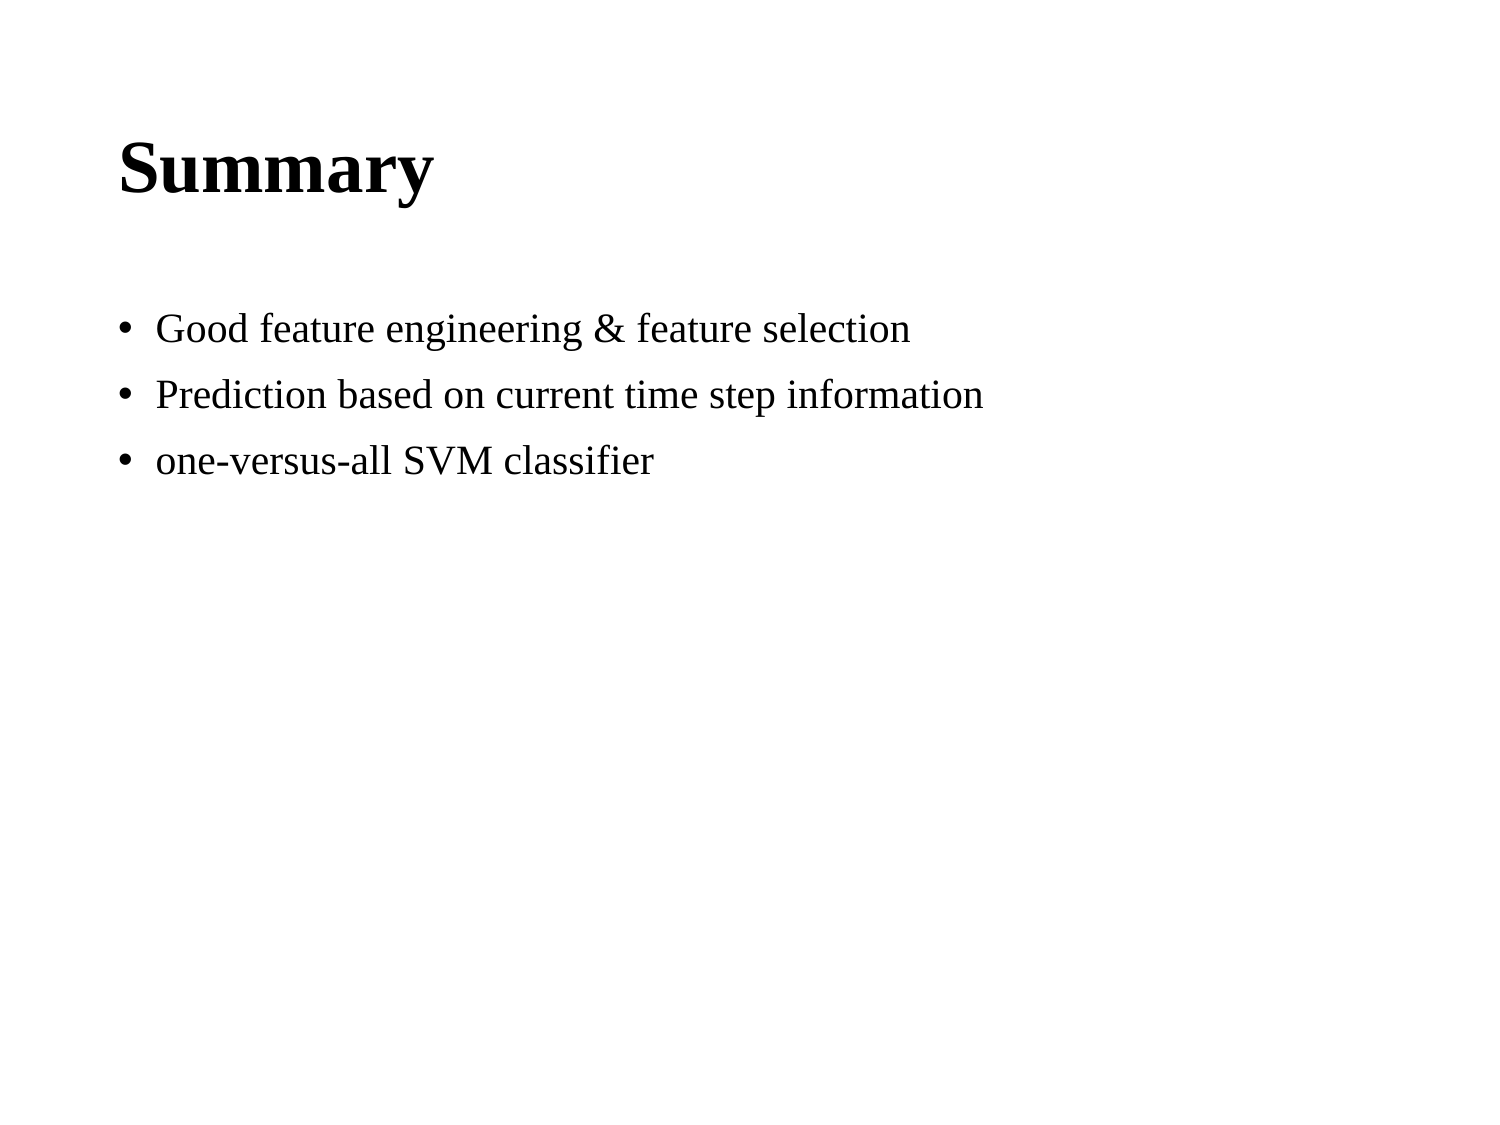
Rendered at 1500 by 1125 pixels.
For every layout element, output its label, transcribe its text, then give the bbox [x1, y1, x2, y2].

title Summary [103, 59, 1397, 278]
list Good feature engineering & feature selection Prediction based on current time step information one-versus-all SVM classifier [103, 299, 1397, 1014]
